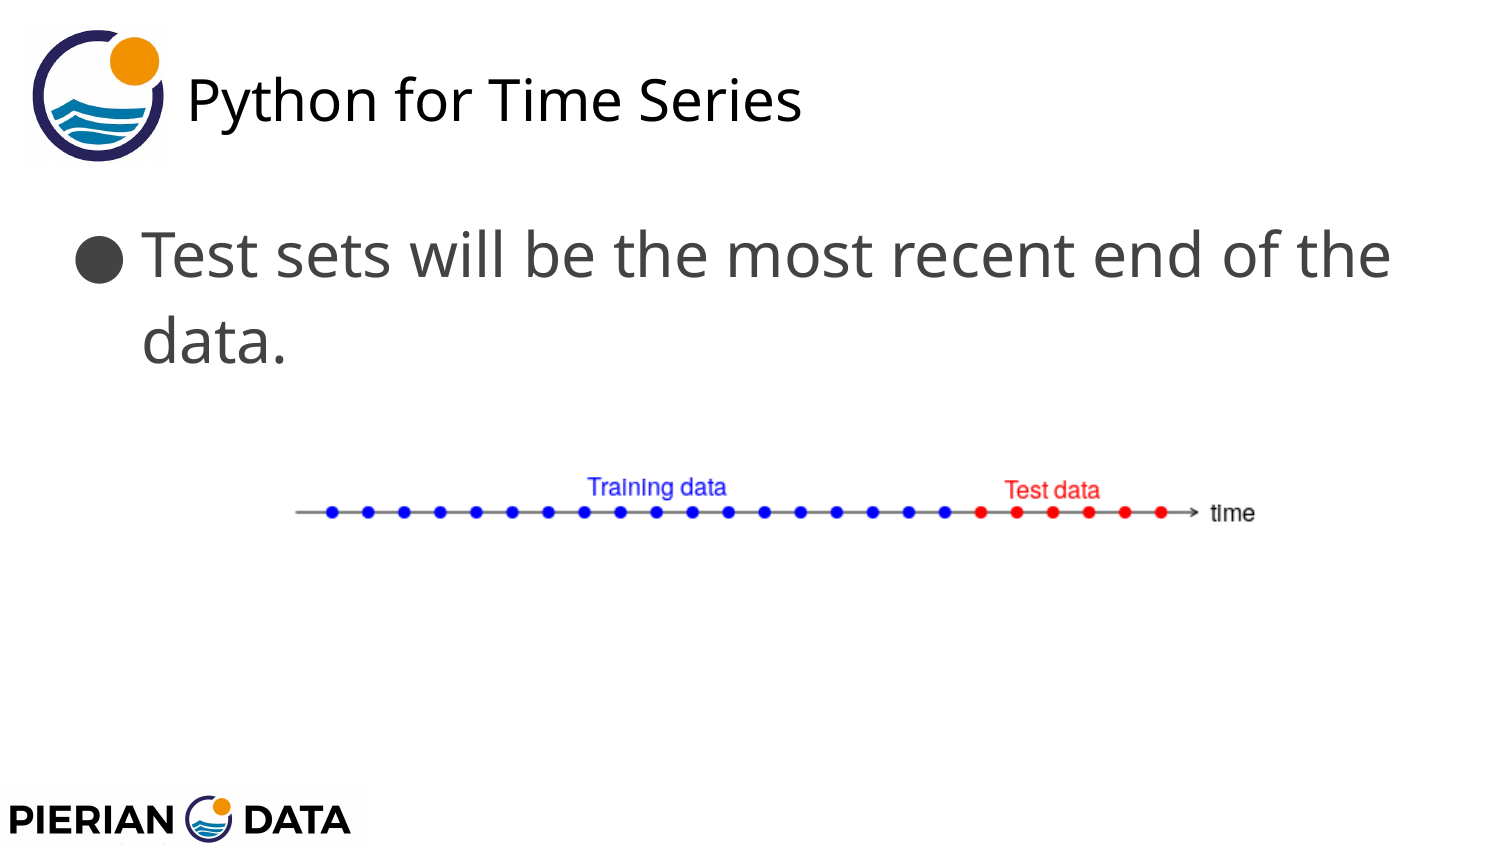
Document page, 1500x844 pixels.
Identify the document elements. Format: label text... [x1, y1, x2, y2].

picture [259, 438, 1271, 540]
picture [24, 24, 172, 167]
title Python for Time Series [176, 48, 1449, 143]
list Test sets will be the most recent end of the data. [51, 189, 1449, 750]
picture [0, 787, 368, 844]
